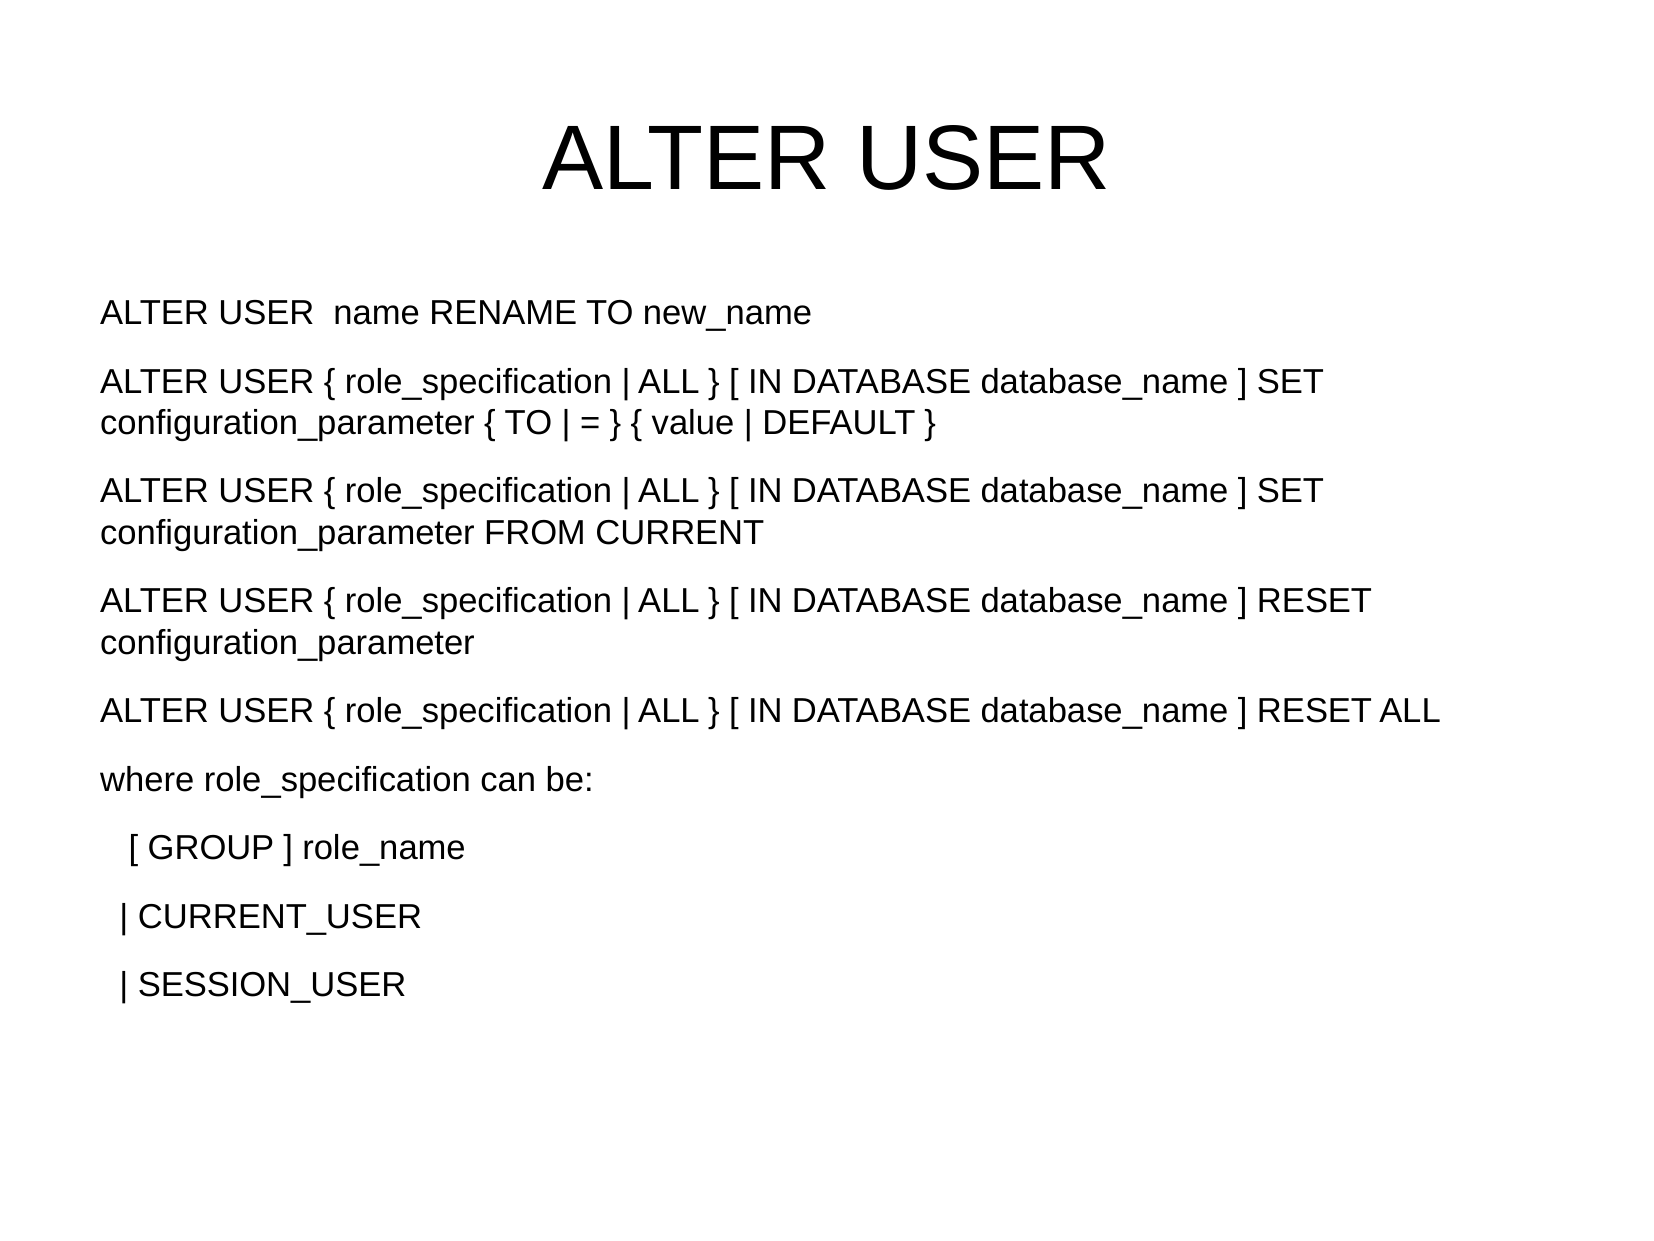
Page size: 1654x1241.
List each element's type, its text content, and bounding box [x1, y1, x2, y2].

text_box ALTER USER name RENAME TO new_name ALTER USER { role_specification | ALL } [ IN DATABASE database_name ] SET configuration_parameter { TO | = } { value | DEFAULT } ALTER USER { role_specification | ALL } [ IN DATABASE database_name ] SET configuration_parameter FROM CURRENT ALTER USER { role_specification | ALL } [ IN DATABASE database_name ] RESET configuration_parameter ALTER USER { role_specification | ALL } [ IN DATABASE database_name ] RESET ALL where role_specification can be: [ GROUP ] role_name | CURRENT_USER | SESSION_USER [82, 290, 1571, 1010]
text_box ALTER USER [82, 49, 1571, 257]
